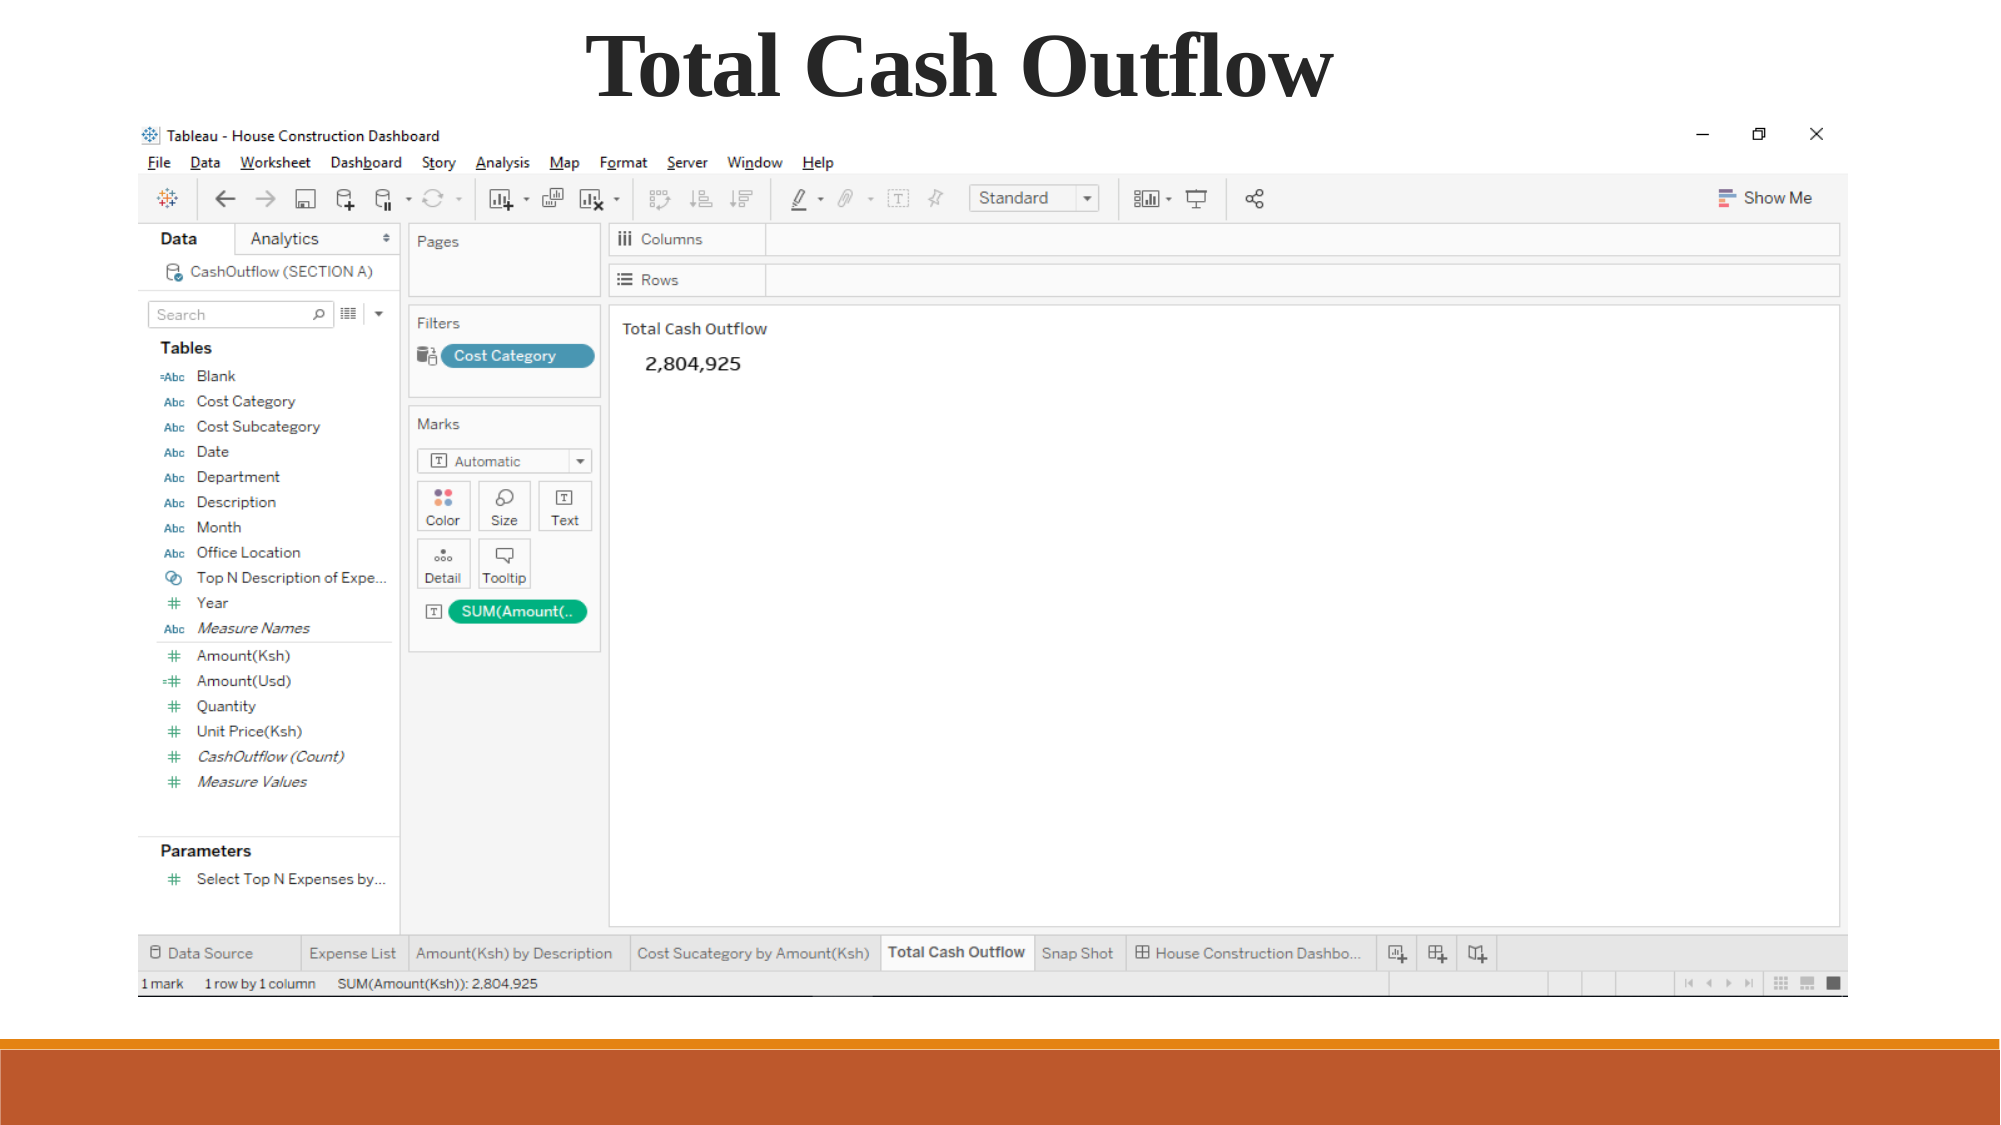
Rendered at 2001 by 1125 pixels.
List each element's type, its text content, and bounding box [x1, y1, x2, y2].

title Total Cash Outflow [241, 0, 1680, 119]
picture [137, 121, 1848, 997]
